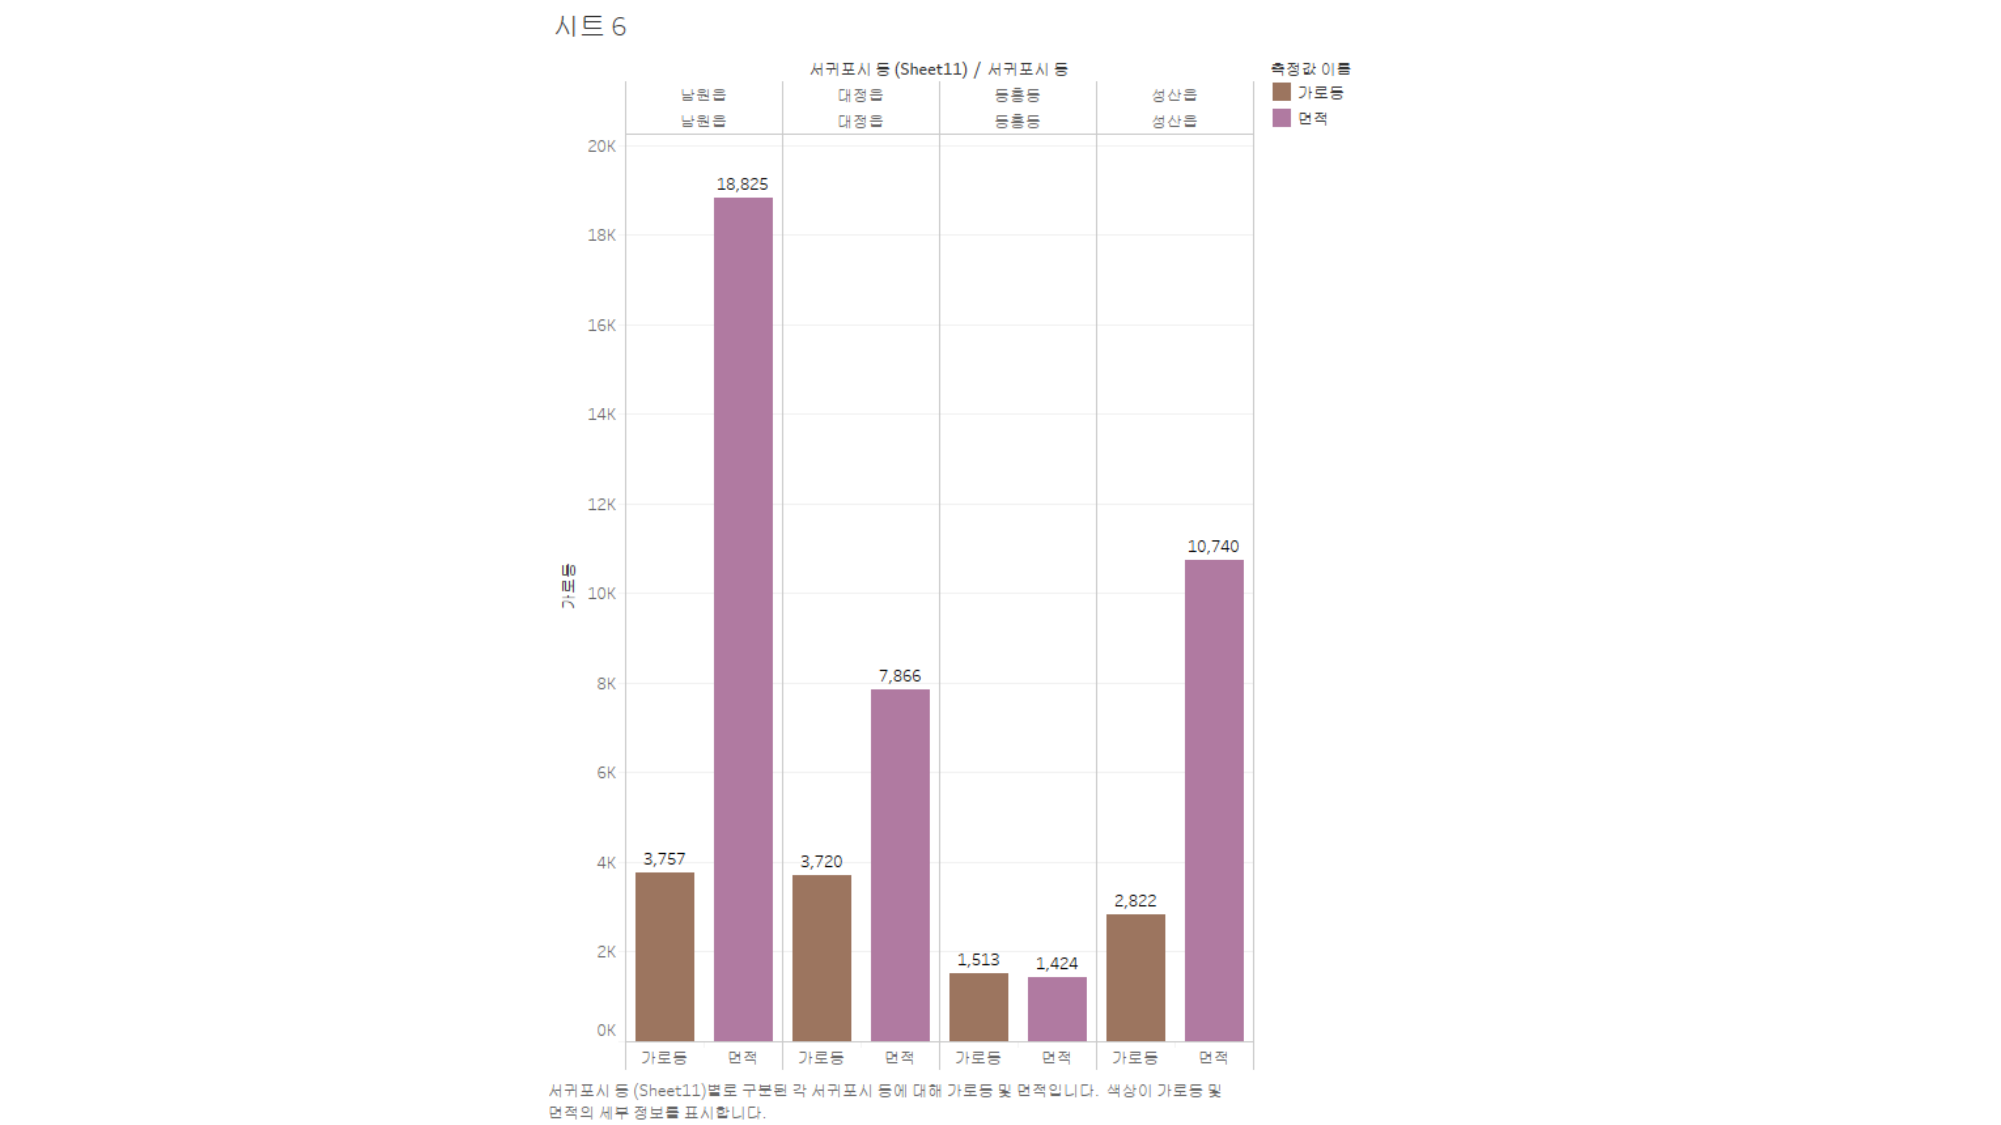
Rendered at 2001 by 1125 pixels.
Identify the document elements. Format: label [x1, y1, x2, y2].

picture [548, 0, 1452, 1125]
